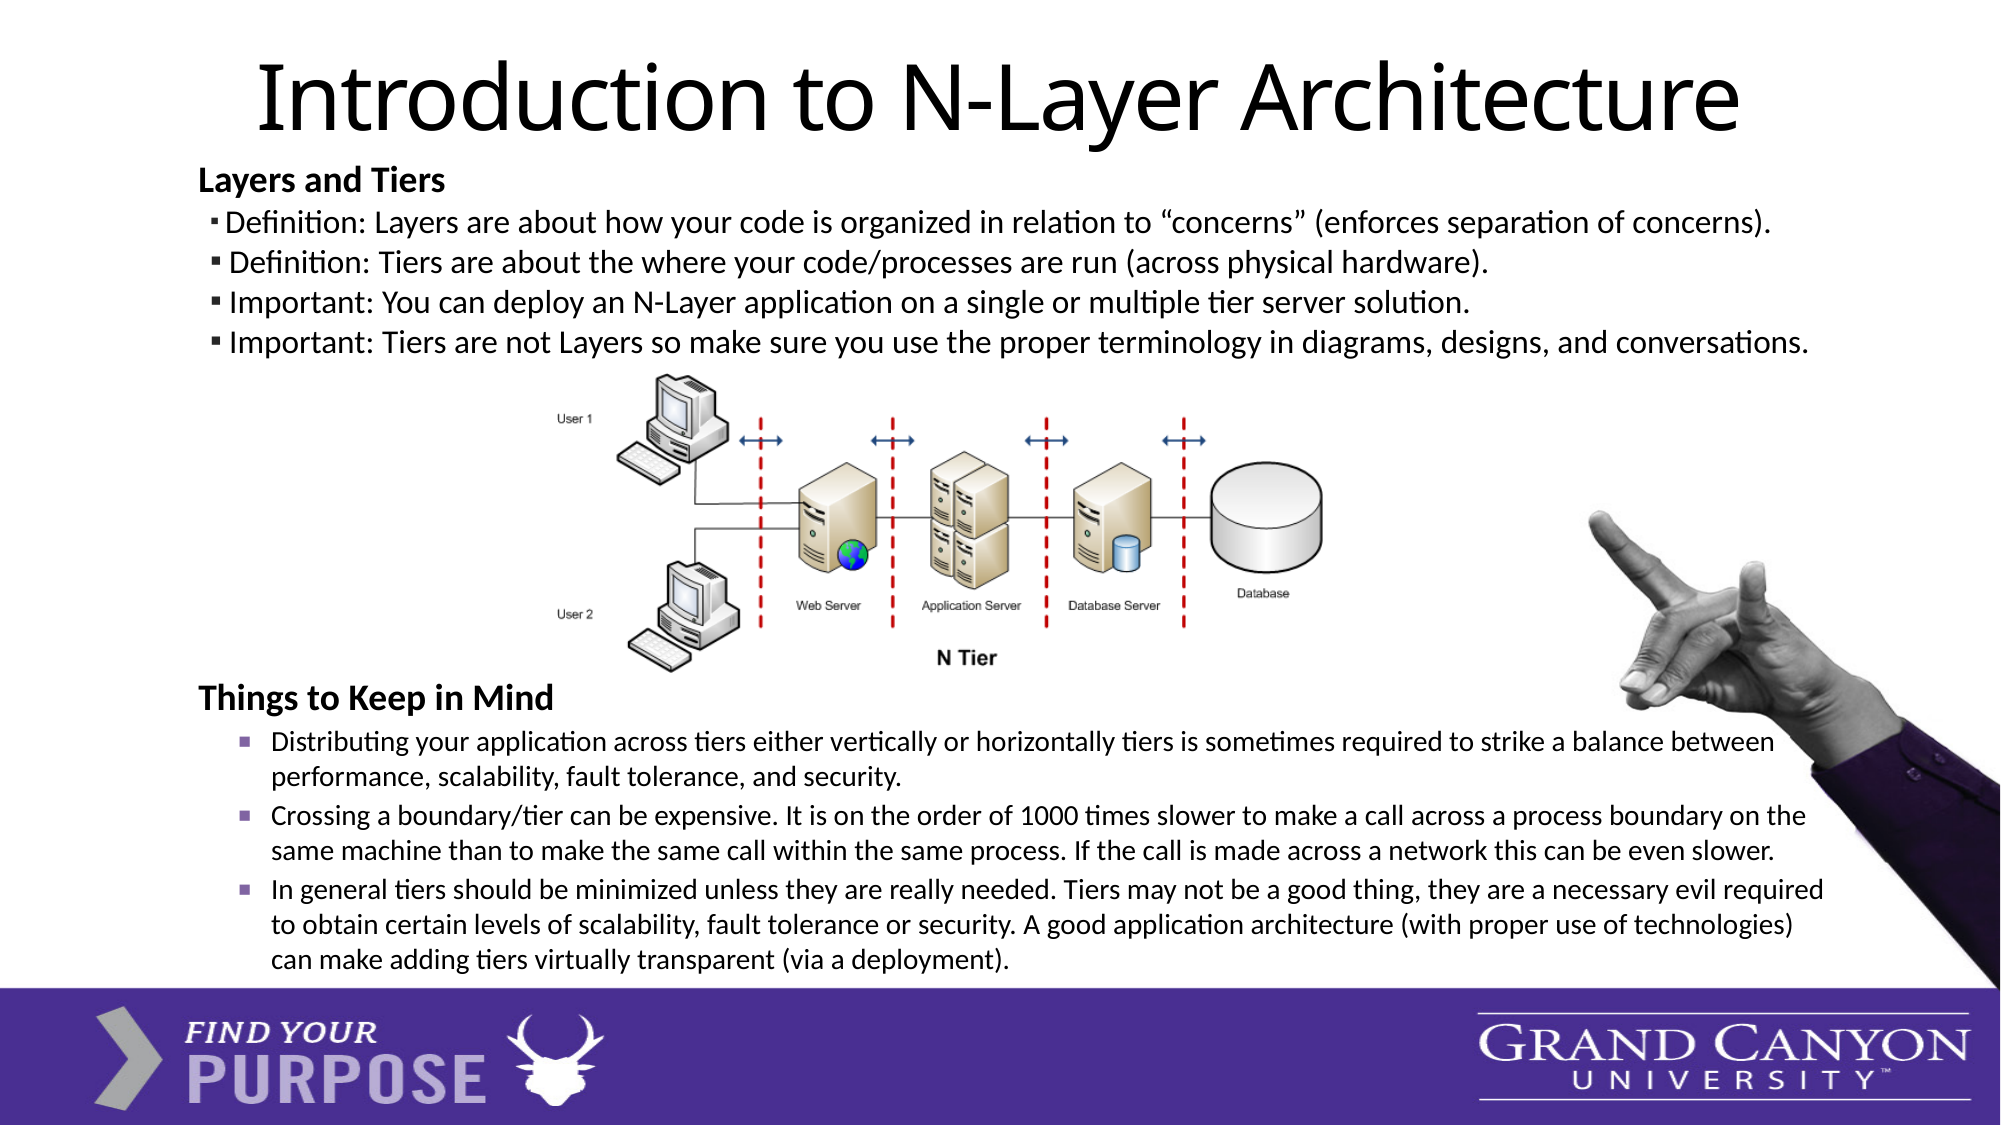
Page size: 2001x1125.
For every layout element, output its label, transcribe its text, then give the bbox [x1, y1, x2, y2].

text_box Layers and Tiers Definition: Layers are about how your code is organized in relation to “concerns” (enforces separation of concerns). Definition: Tiers are about the where your code/processes are run (across physical hardware). Important: You can deploy an N-Layer application on a single or multiple tier server solution. Important: Tiers are not Layers so make sure you use the proper terminology in diagrams, designs, and conversations. [189, 147, 1869, 404]
picture [0, 0, 2001, 1125]
text_box Things to Keep in Mind Distributing your application across tiers either vertically or horizontally tiers is sometimes required to strike a balance between performance, scalability, fault tolerance, and security. Crossing a boundary/tier can be expensive. It is on the order of 1000 times slower to make a call across a process boundary on the same machine than to make the same call within the same process. If the call is made across a network this can be even slower. In general tiers should be minimized unless they are really needed. Tiers may not be a good thing, they are a necessary evil required to obtain certain levels of scalability, fault tolerance or security. A good application architecture (with proper use of technologies) can make adding tiers virtually transparent (via a deployment). [189, 664, 1848, 984]
title Introduction to N-Layer Architecture [99, 0, 1900, 188]
